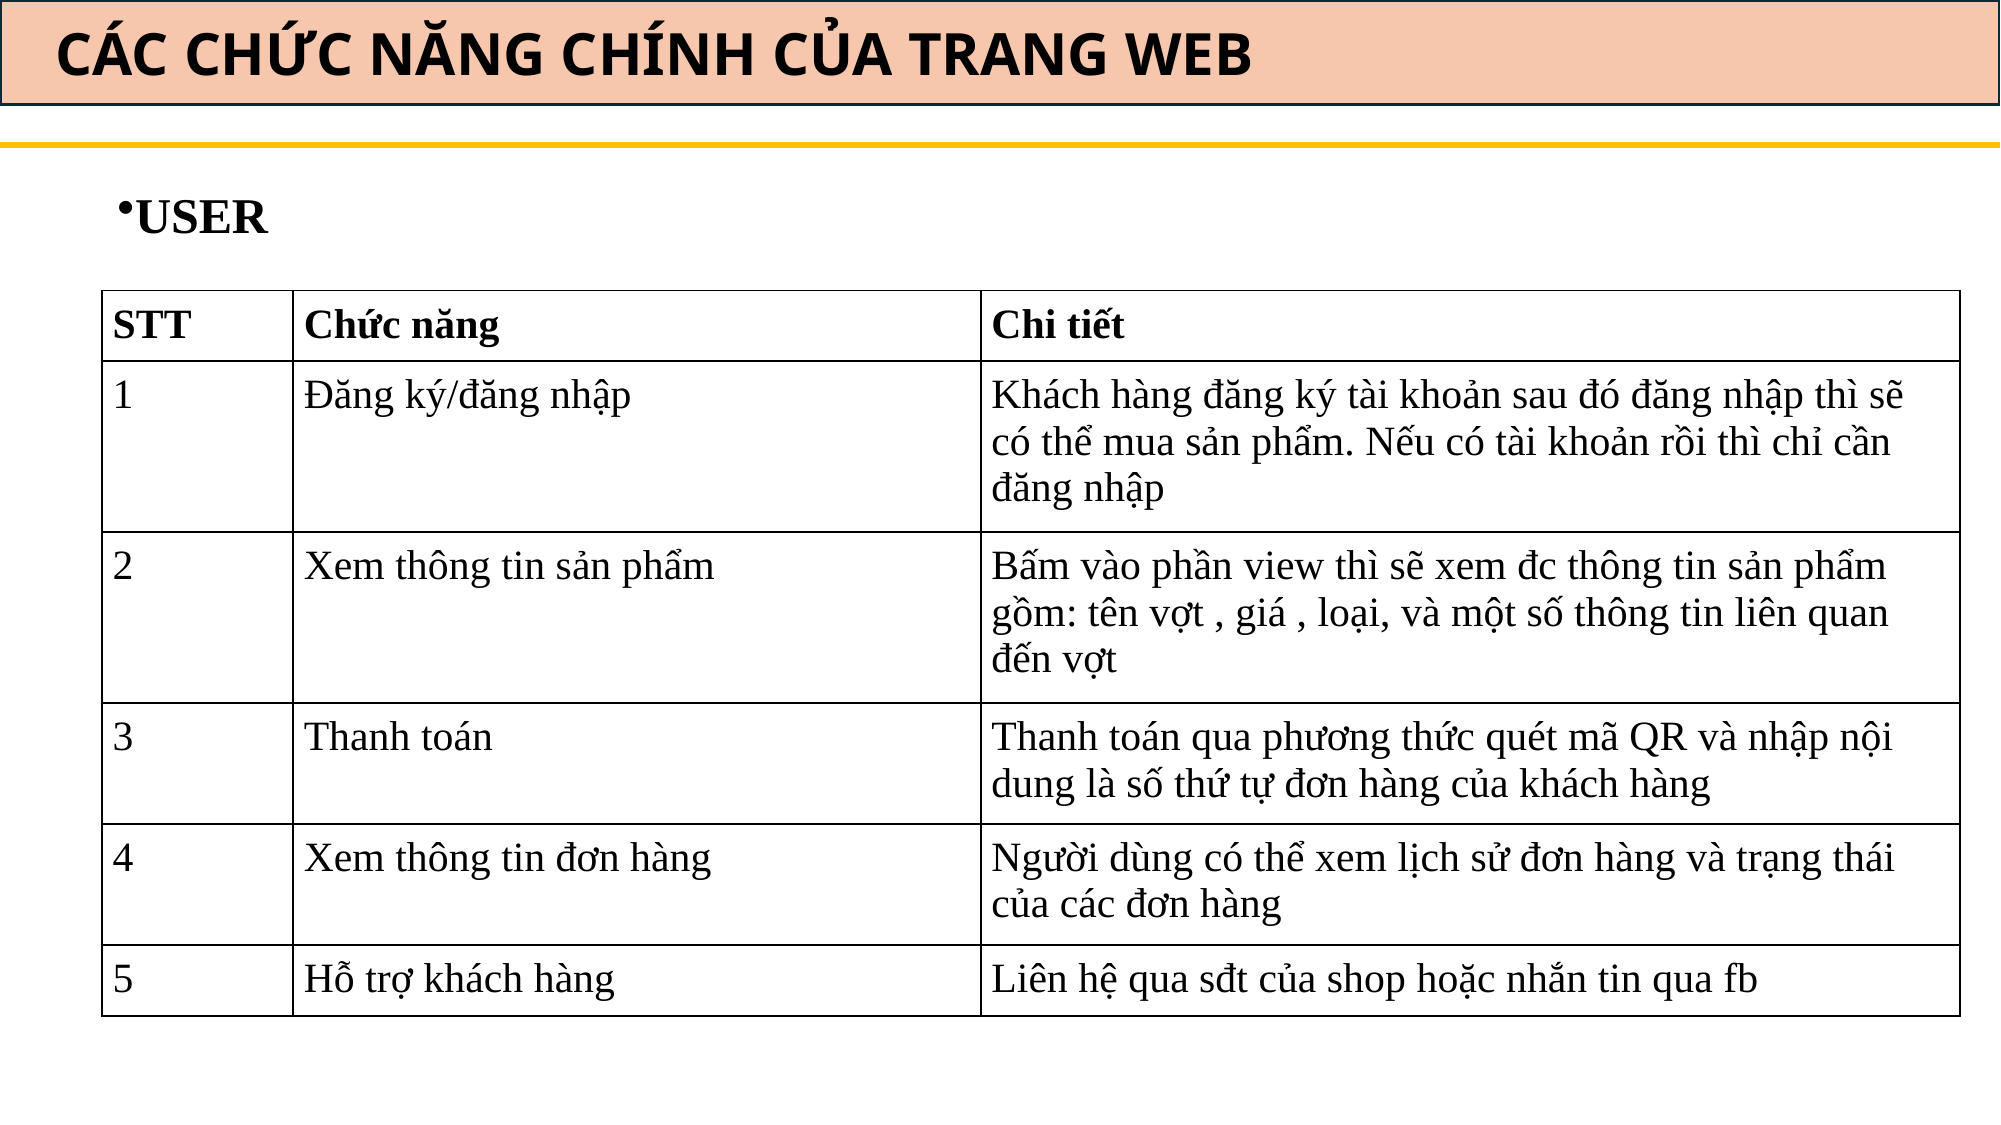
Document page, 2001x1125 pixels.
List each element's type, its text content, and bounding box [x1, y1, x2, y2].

table_cell 4 [103, 825, 292, 944]
table_header STT [103, 334, 292, 360]
table_header Chức năng [294, 291, 980, 360]
table_cell Liên hệ qua sđt của shop hoặc nhắn tin qua fb [982, 946, 1959, 1015]
text_box [0, 0, 2000, 106]
table_cell Hỗ trợ khách hàng [294, 946, 980, 1015]
text_box USER [102, 93, 332, 144]
table_cell 2 [103, 533, 292, 702]
text_box USER [102, 146, 332, 334]
table_cell Thanh toán qua phương thức quét mã QR và nhập nội dung là số thứ tự đơn hàng của khách hàng [982, 704, 1959, 823]
table_cell Đăng ký/đăng nhập [294, 362, 980, 531]
table_cell 1 [103, 362, 292, 531]
table_cell Xem thông tin sản phẩm [294, 533, 980, 702]
table_cell Khách hàng đăng ký tài khoản sau đó đăng nhập thì sẽ có thể mua sản phẩm. Nếu có tài khoản rồi thì chỉ cần đăng nhập [982, 362, 1959, 531]
text_box CÁC CHỨC NĂNG CHÍNH CỦA TRANG WEB [41, 9, 1455, 95]
table_cell Thanh toán [294, 704, 980, 823]
table_cell Bấm vào phần view thì sẽ xem đc thông tin sản phẩm gồm: tên vợt , giá , loại, và một số thông tin liên quan đến vợt [982, 533, 1959, 702]
table_header Chi tiết [982, 291, 1959, 360]
table_cell 3 [103, 704, 292, 823]
table_cell Người dùng có thể xem lịch sử đơn hàng và trạng thái của các đơn hàng [982, 825, 1959, 944]
table_cell Xem thông tin đơn hàng [294, 825, 980, 944]
table_cell 5 [103, 946, 292, 1015]
